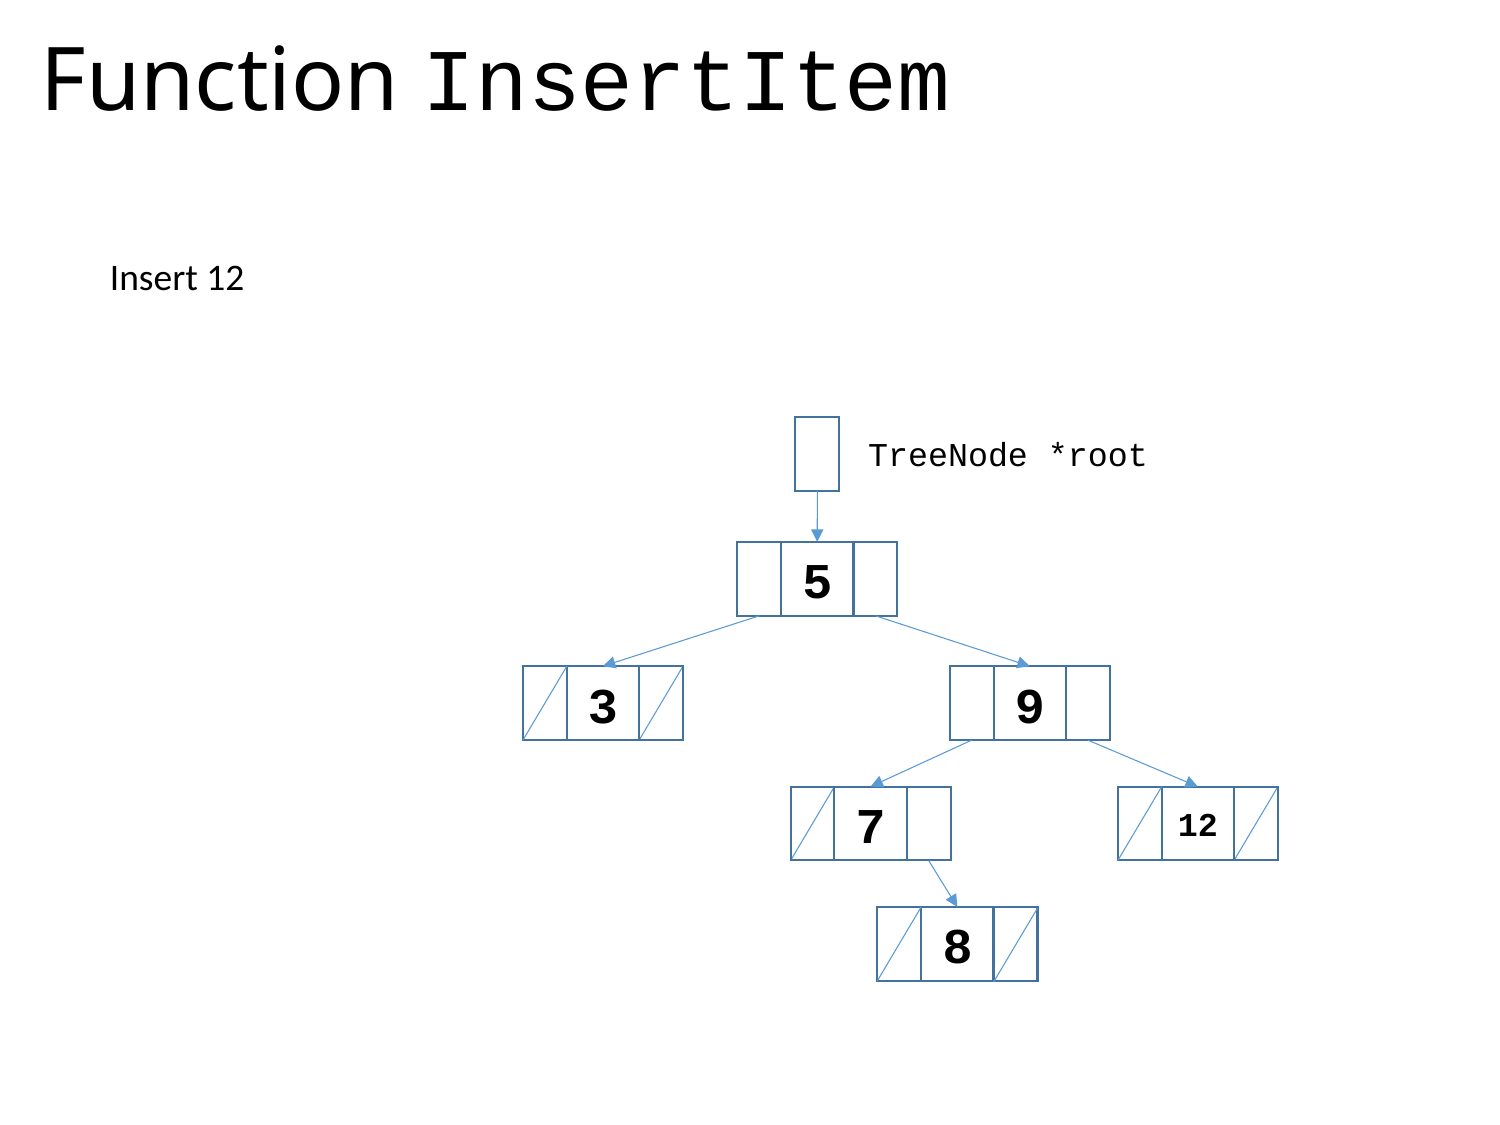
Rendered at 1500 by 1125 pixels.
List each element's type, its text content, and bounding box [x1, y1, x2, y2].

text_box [790, 786, 835, 861]
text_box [1233, 786, 1278, 861]
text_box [993, 907, 1038, 982]
text_box 3 [568, 665, 638, 741]
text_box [639, 667, 684, 741]
text_box Insert 12 [95, 245, 463, 305]
text_box 5 [782, 541, 852, 617]
text_box 9 [995, 665, 1065, 741]
text_box [949, 667, 995, 741]
text_box [852, 541, 898, 617]
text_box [875, 615, 1030, 667]
text_box [1065, 665, 1111, 741]
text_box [928, 860, 958, 908]
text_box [870, 740, 972, 787]
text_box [1117, 786, 1162, 861]
text_box [906, 787, 952, 861]
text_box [602, 615, 760, 667]
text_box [1087, 740, 1198, 787]
text_box 7 [835, 786, 906, 861]
text_box TreeNode *root [853, 425, 1172, 481]
text_box [794, 416, 840, 492]
text_box 12 [1163, 786, 1233, 861]
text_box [522, 666, 567, 741]
title Function InsertItem [25, 26, 1469, 138]
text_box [877, 906, 922, 981]
text_box 8 [922, 906, 993, 982]
text_box [736, 541, 782, 617]
